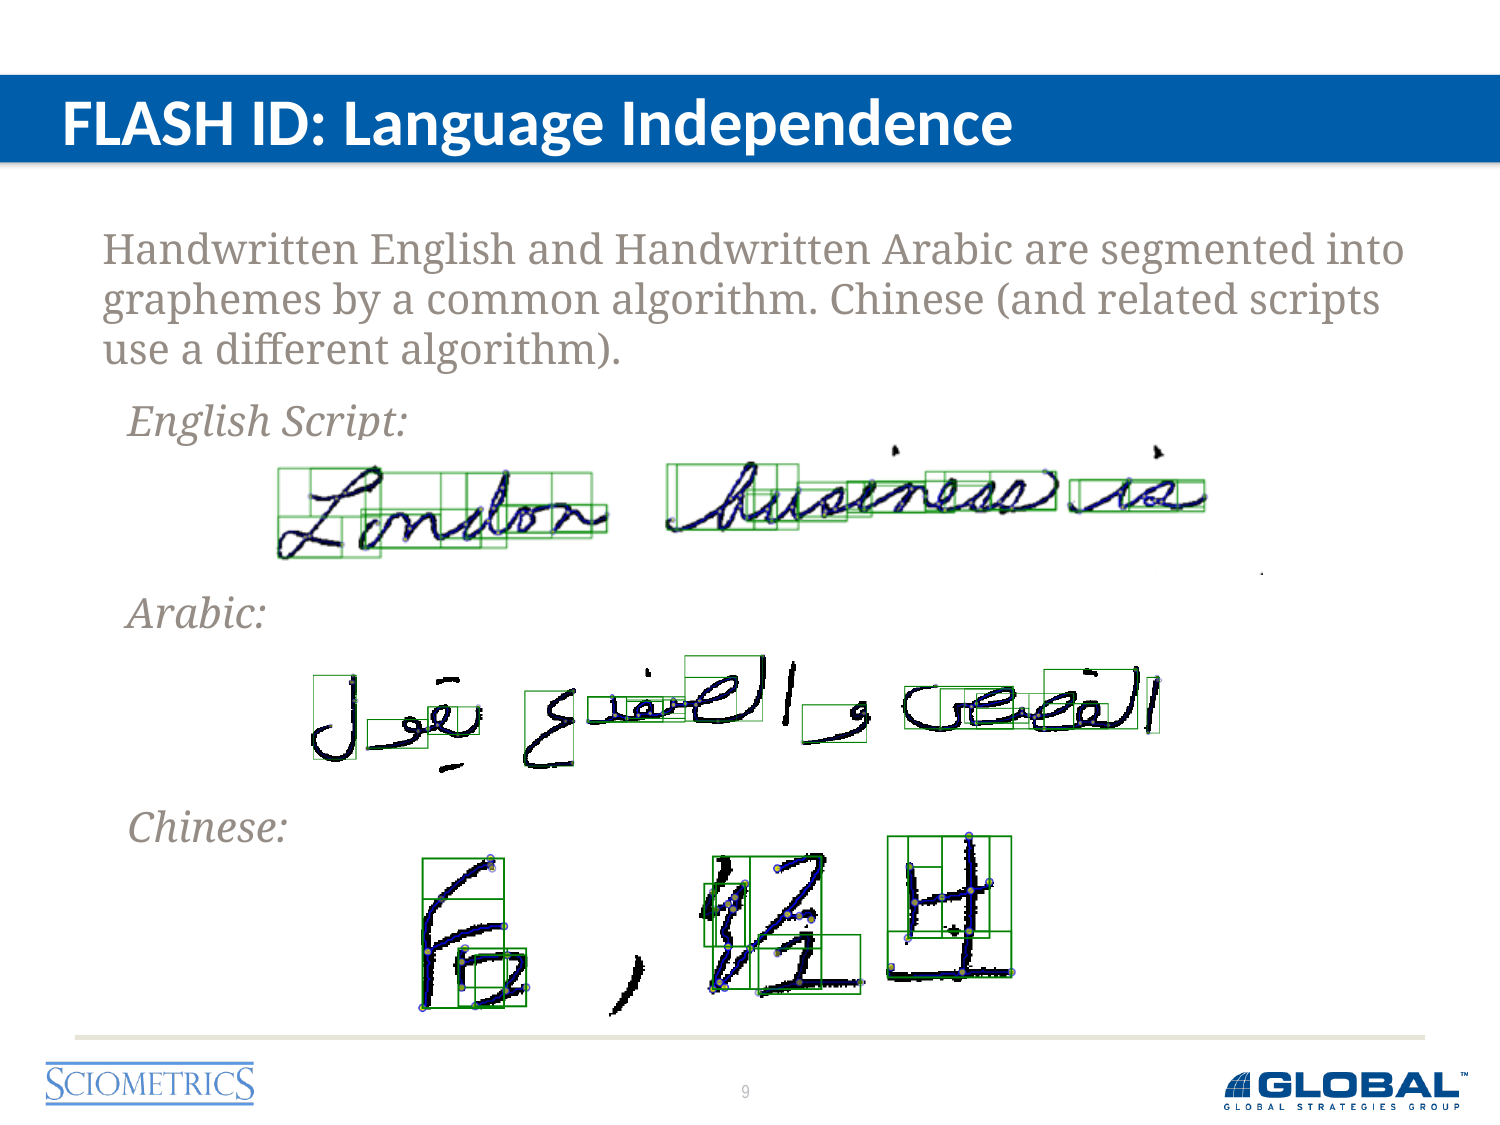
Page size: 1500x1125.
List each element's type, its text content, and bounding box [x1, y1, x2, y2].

text_box Handwritten English and Handwritten Arabic are segmented into graphemes by a common algorithm. Chinese (and related scripts use a different algorithm). [87, 215, 1438, 380]
title FLASH ID: Language Independence [62, 75, 1500, 163]
picture [1224, 1071, 1468, 1110]
picture [287, 641, 1180, 794]
picture [12, 1054, 411, 1116]
picture [262, 440, 1263, 576]
text_box English Script: [112, 387, 1463, 453]
picture [362, 812, 1053, 1030]
text_box Chinese: [112, 793, 1463, 859]
text_box Arabic: [111, 579, 1462, 644]
